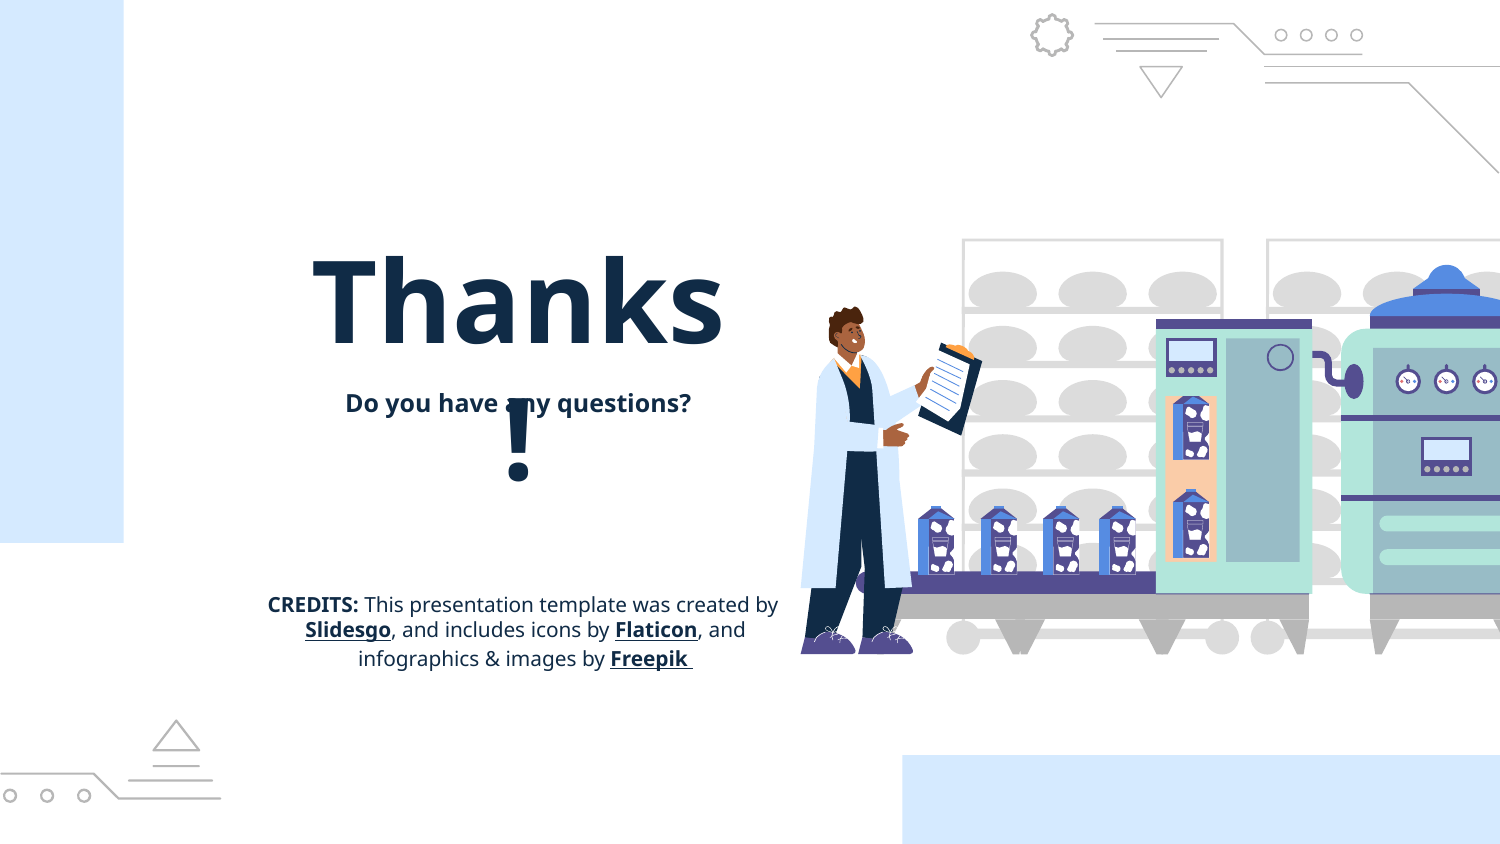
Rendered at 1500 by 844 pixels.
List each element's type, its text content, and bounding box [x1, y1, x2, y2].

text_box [800, 238, 1500, 655]
subtitle Do you have any questions? [287, 372, 750, 531]
title Thanks! [287, 213, 750, 372]
